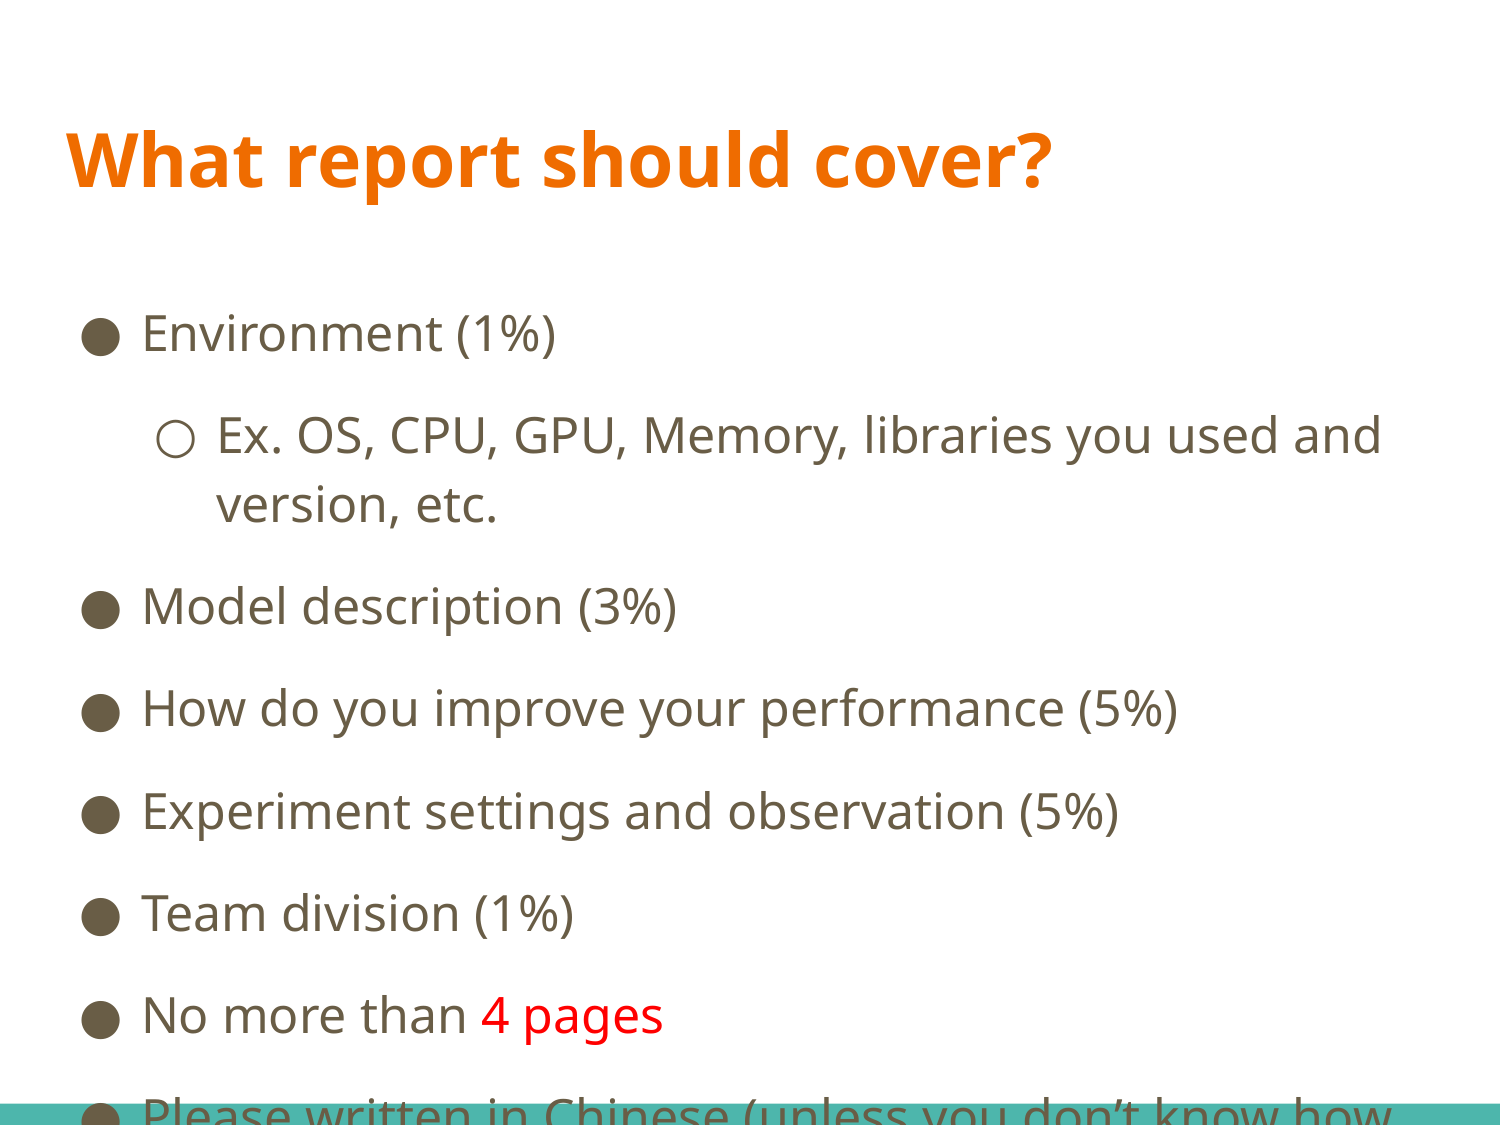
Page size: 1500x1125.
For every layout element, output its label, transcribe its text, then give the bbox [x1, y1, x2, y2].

list Environment (1%) Ex. OS, CPU, GPU, Memory, libraries you used and version, etc. Model description (3%) How do you improve your performance (5%) Experiment settings and observation (5%) Team division (1%) No more than 4 pages Please written in Chinese (unless you don’t know how to type Chinese) [51, 276, 1449, 1000]
title What report should cover? [51, 97, 1449, 252]
